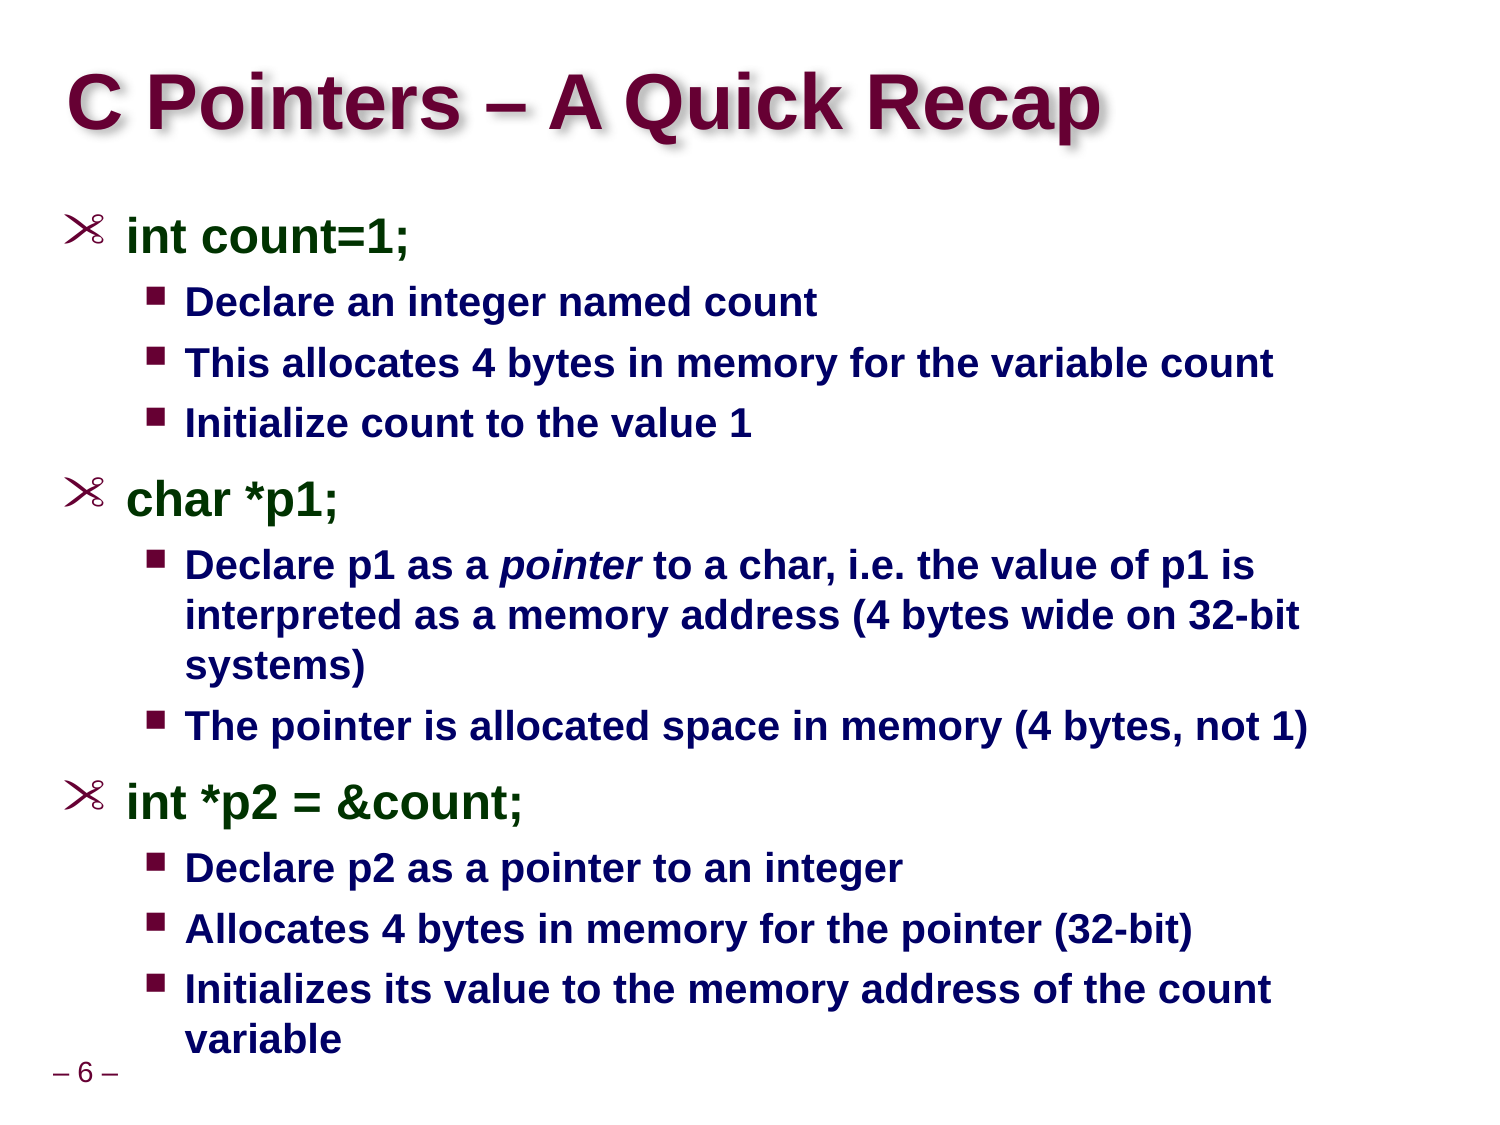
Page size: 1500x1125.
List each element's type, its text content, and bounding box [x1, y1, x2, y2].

list int count=1; Declare an integer named count This allocates 4 bytes in memory for the variable count Initialize count to the value 1 char *p1; Declare p1 as a pointer to a char, i.e. the value of p1 is interpreted as a memory address (4 bytes wide on 32-bit systems) The pointer is allocated space in memory (4 bytes, not 1) int *p2 = &count; Declare p2 as a pointer to an integer Allocates 4 bytes in memory for the pointer (32-bit) Initializes its value to the memory address of the count variable [47, 199, 1411, 1058]
title C Pointers – A Quick Recap [66, 40, 1497, 169]
